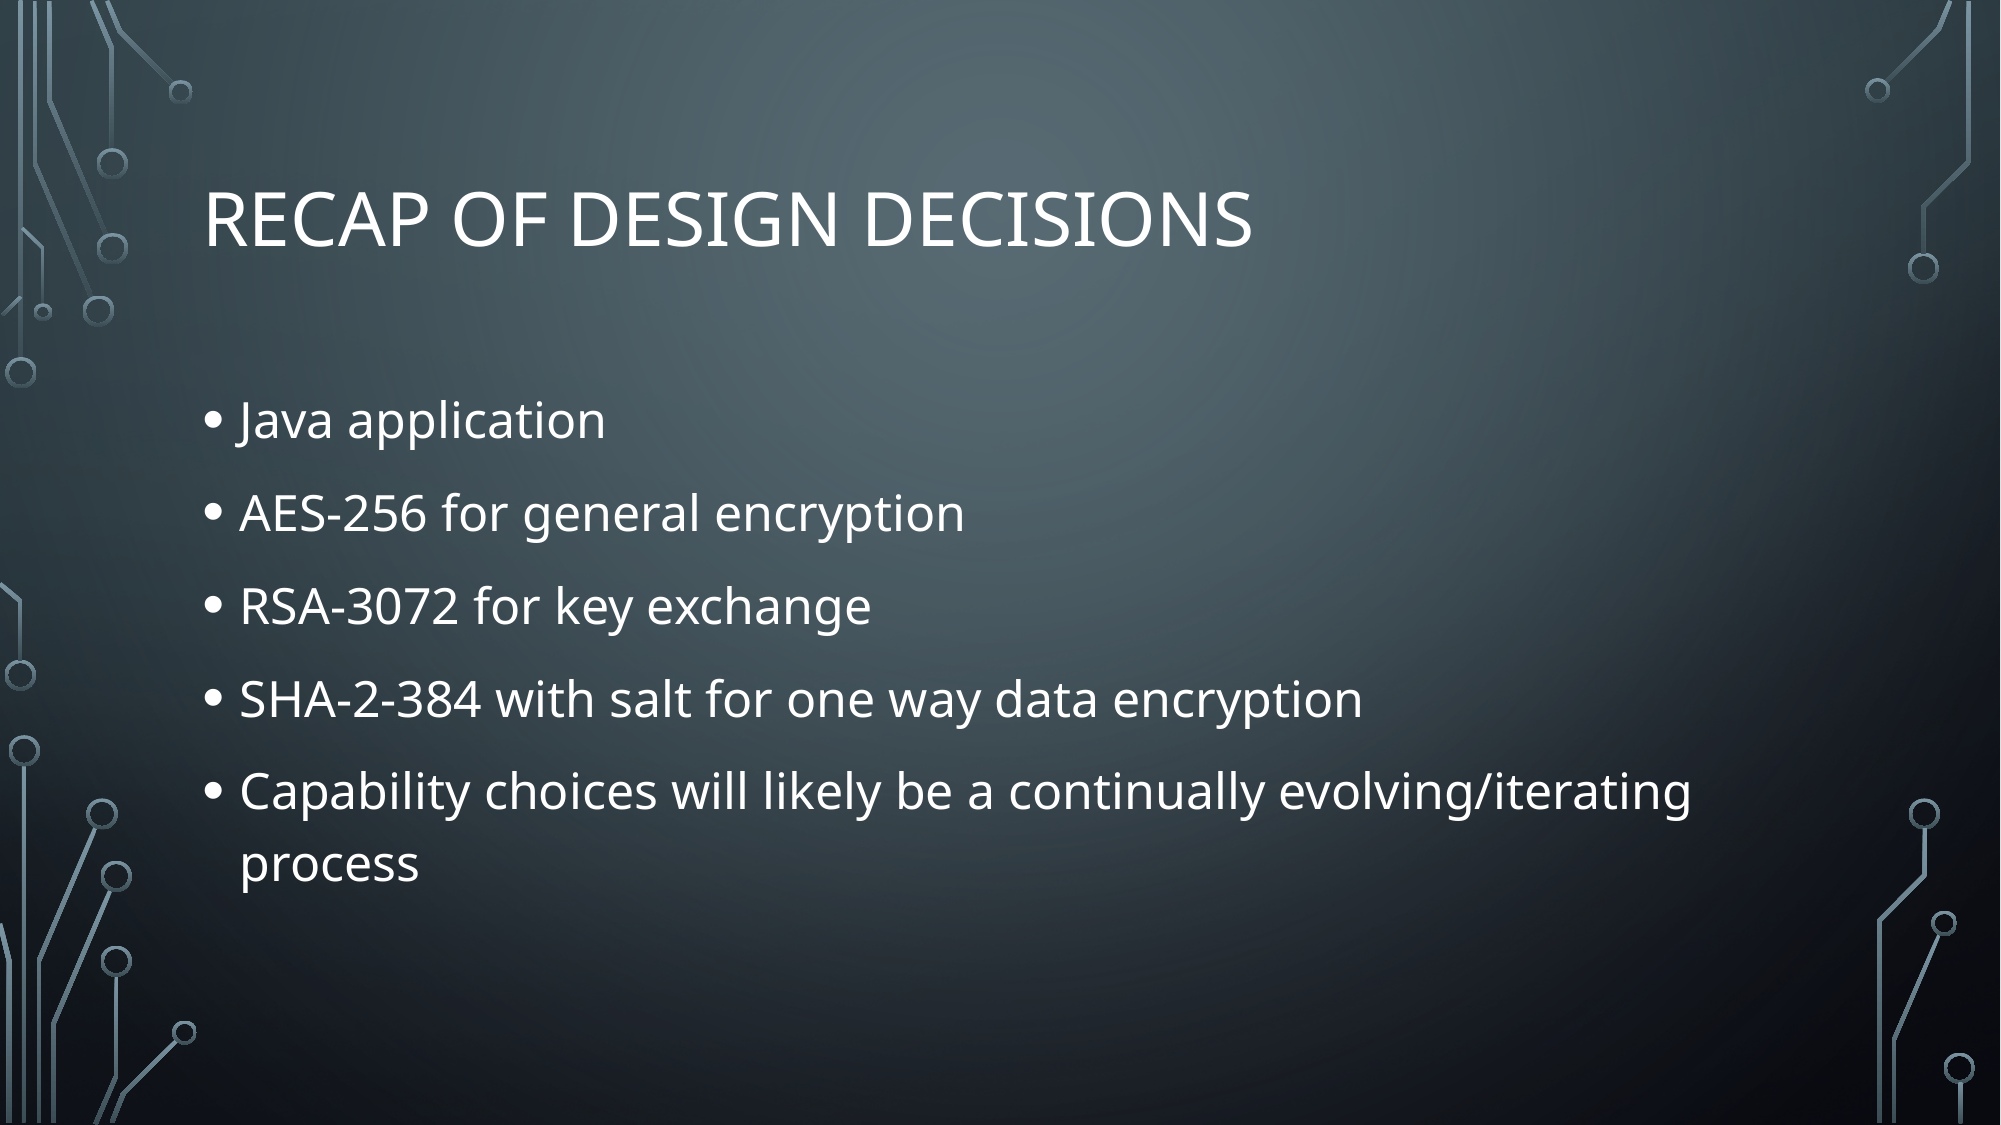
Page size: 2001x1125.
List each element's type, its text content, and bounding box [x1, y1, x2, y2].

list Java application AES-256 for general encryption RSA-3072 for key exchange SHA-2-384 with salt for one way data encryption Capability choices will likely be a continually evolving/iterating process [187, 369, 1813, 950]
title Recap of design decisions [187, 101, 1813, 344]
